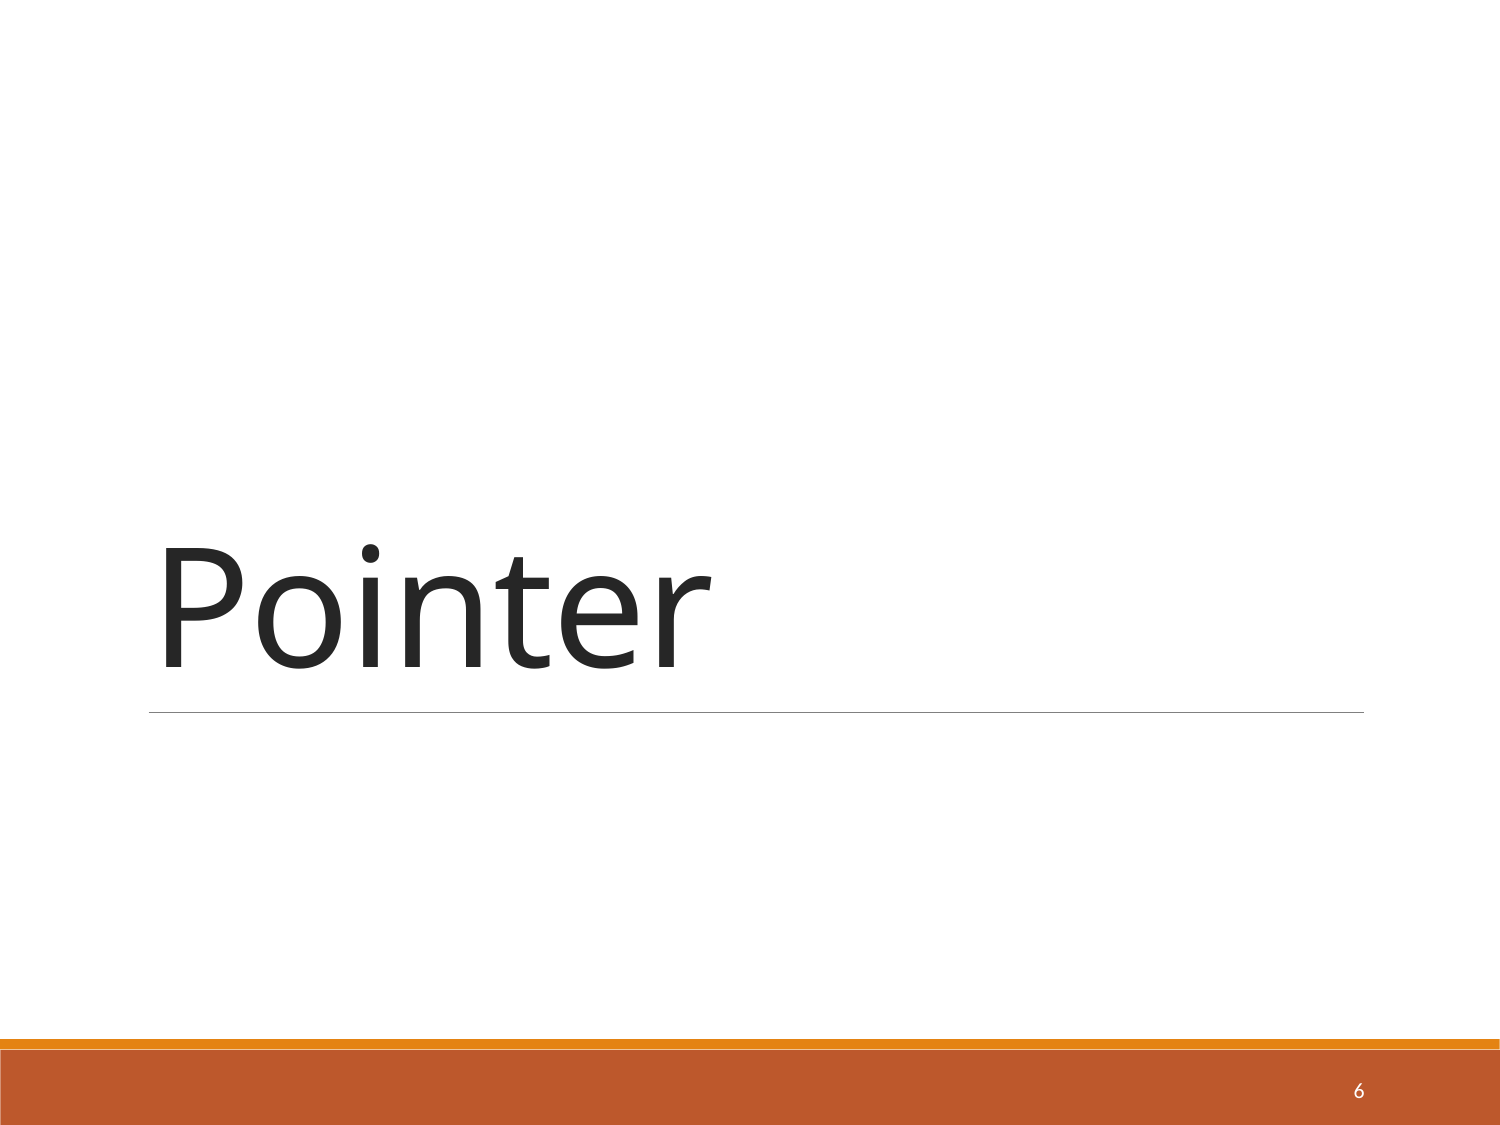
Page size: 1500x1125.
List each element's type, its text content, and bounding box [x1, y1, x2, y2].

title Pointer [135, 124, 1373, 710]
slide_number 6 [1218, 1059, 1380, 1120]
